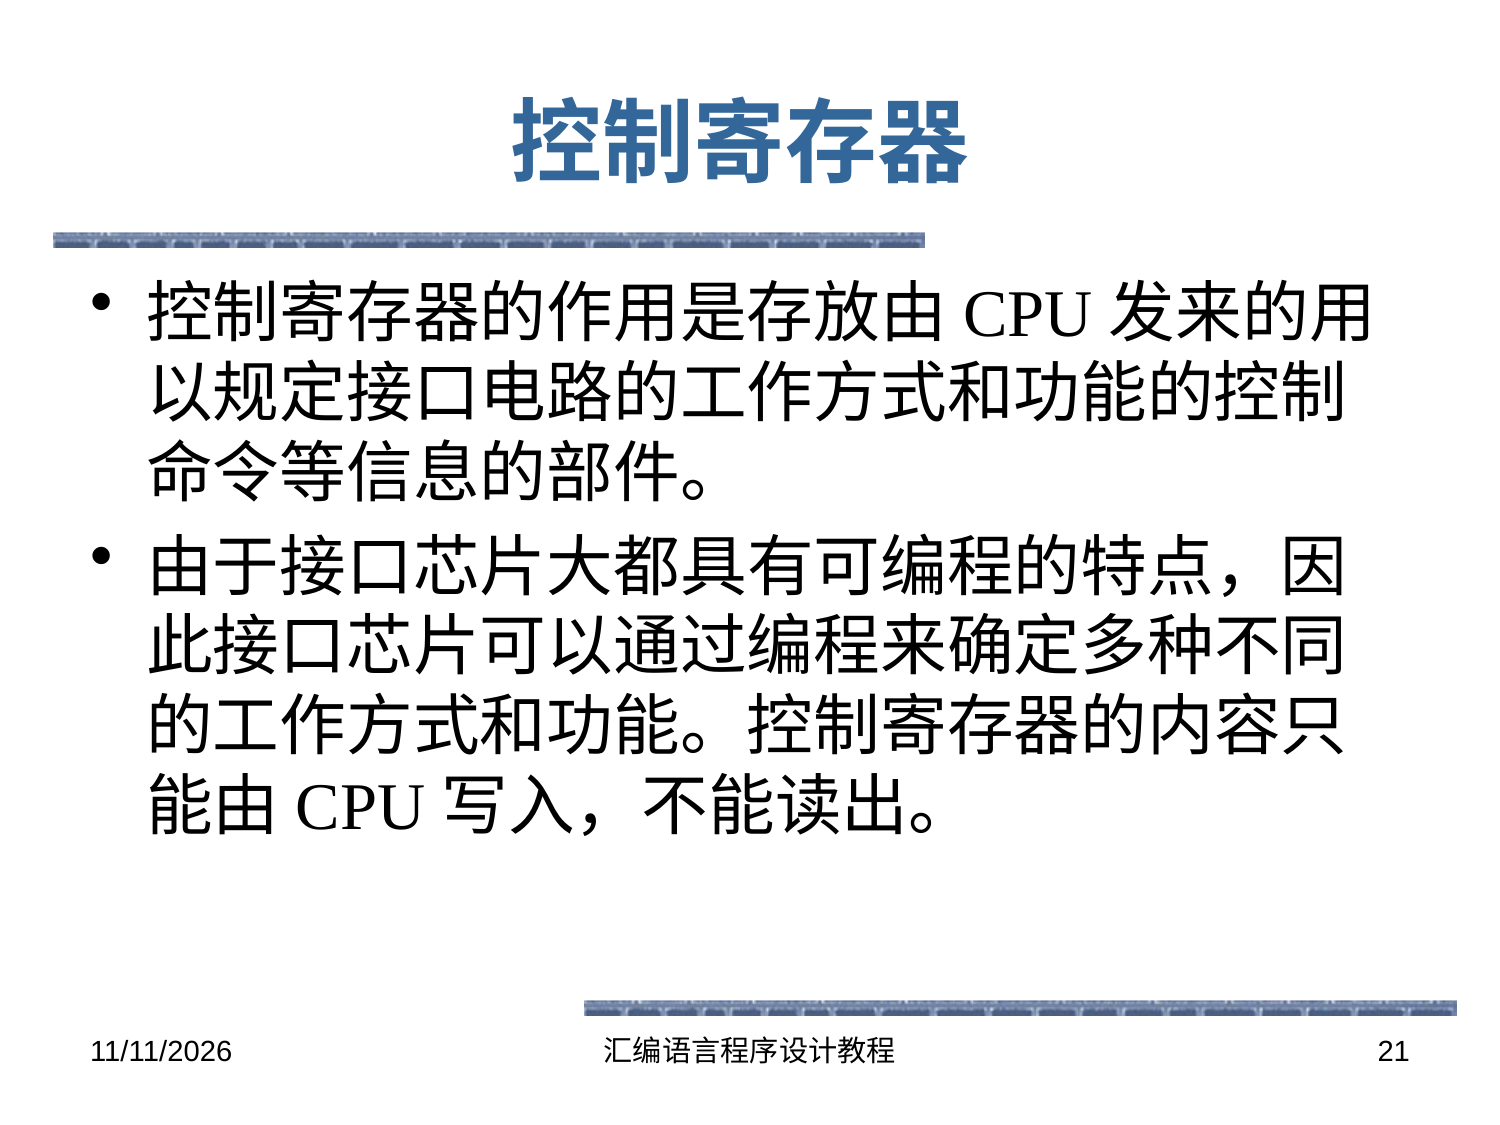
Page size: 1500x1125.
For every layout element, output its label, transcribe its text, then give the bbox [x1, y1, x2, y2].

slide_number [74, 1024, 426, 1103]
picture [53, 231, 925, 248]
picture [584, 999, 1457, 1016]
slide_number 21 [1074, 1024, 1426, 1103]
footer 汇编语言程序设计教程 [512, 1024, 988, 1103]
list 控制寄存器的作用是存放由CPU发来的用以规定接口电路的工作方式和功能的控制命令等信息的部件。 由于接口芯片大都具有可编程的特点，因此接口芯片可以通过编程来确定多种不同的工作方式和功能。控制寄存器的内容只能由CPU写入，不能读出。 [74, 262, 1426, 1006]
title 控制寄存器 [74, 44, 1426, 233]
